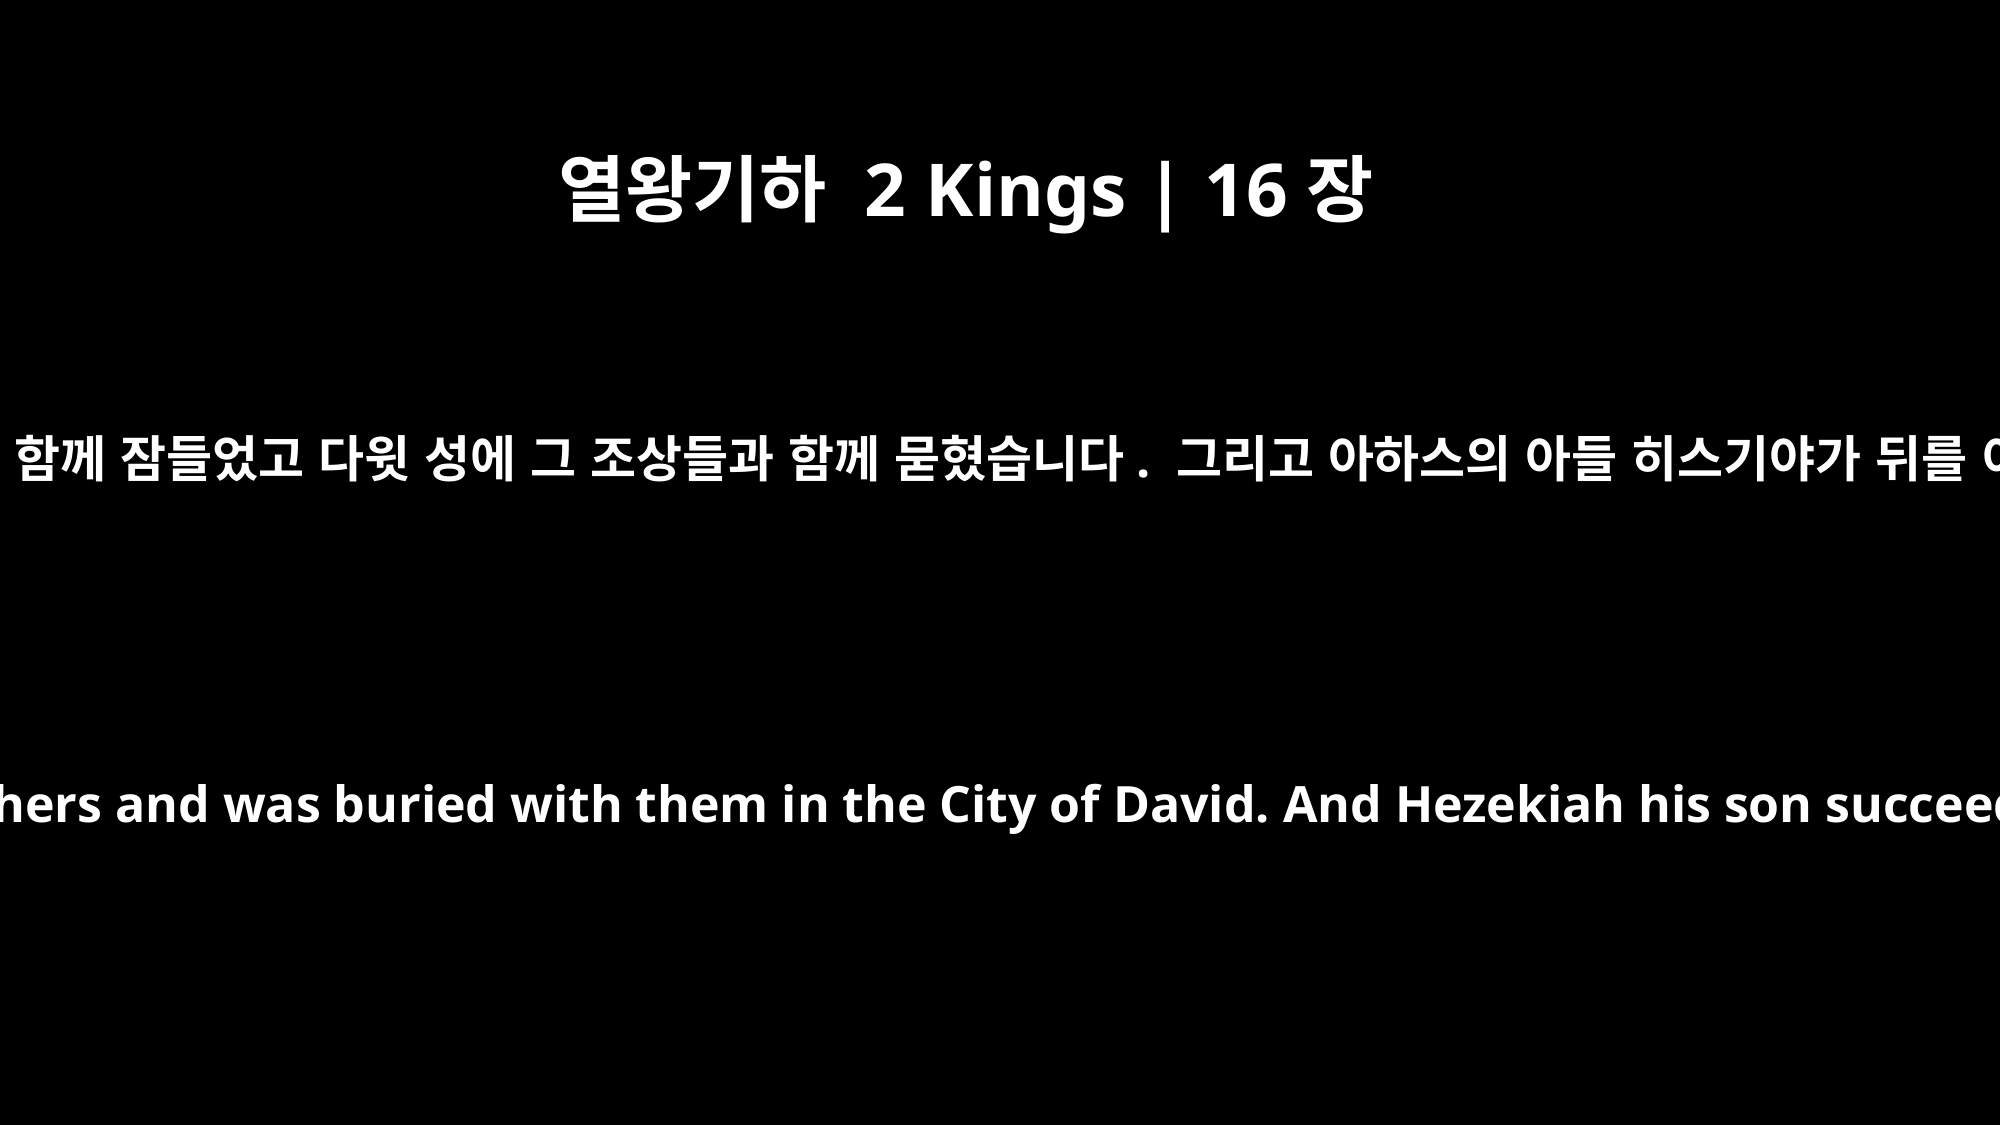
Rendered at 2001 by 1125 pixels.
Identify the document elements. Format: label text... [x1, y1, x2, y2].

text_box Ahaz rested with his fathers and was buried with them in the City of David. And Hezekiah his son succeeded him as king. [0, 764, 2000, 840]
text_box 20 아하스는 자기 조상들과 함께 잠들었고 다윗 성에 그 조상들과 함께 묻혔습니다. 그리고 아하스의 아들 히스기야가 뒤를 이어 왕이 됐습니다. [0, 359, 2000, 495]
text_box 열왕기하 2 Kings | 16장 [543, 136, 1389, 239]
